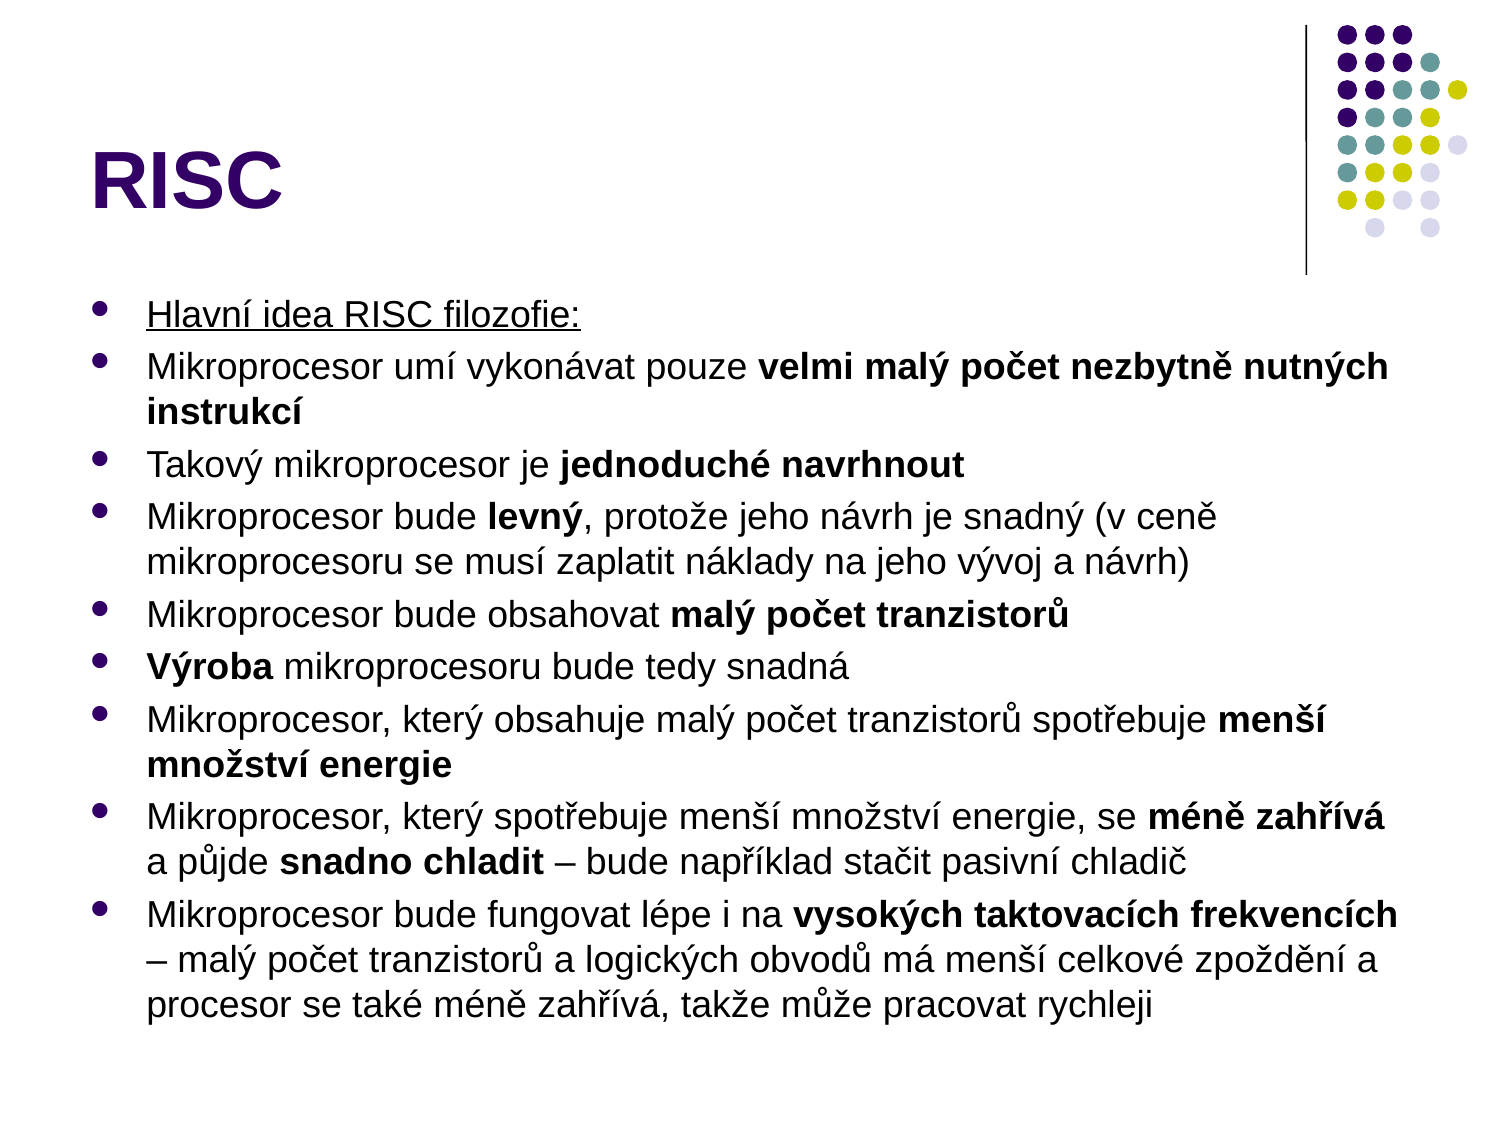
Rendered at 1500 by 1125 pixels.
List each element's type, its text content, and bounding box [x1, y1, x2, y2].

title RISC [75, 20, 1313, 233]
list Hlavní idea RISC filozofie: Mikroprocesor umí vykonávat pouze velmi malý počet nezbytně nutných instrukcí Takový mikroprocesor je jednoduché navrhnout Mikroprocesor bude levný, protože jeho návrh je snadný (v ceně mikroprocesoru se musí zaplatit náklady na jeho vývoj a návrh) Mikroprocesor bude obsahovat malý počet tranzistorů Výroba mikroprocesoru bude tedy snadná Mikroprocesor, který obsahuje malý počet tranzistorů spotřebuje menší množství energie Mikroprocesor, který spotřebuje menší množství energie, se méně zahřívá a půjde snadno chladit – bude například stačit pasivní chladič Mikroprocesor bude fungovat lépe i na vysokých taktovacích frekvencích – malý počet tranzistorů a logických obvodů má menší celkové zpoždění a procesor se také méně zahřívá, takže může pracovat rychleji [75, 282, 1425, 1006]
